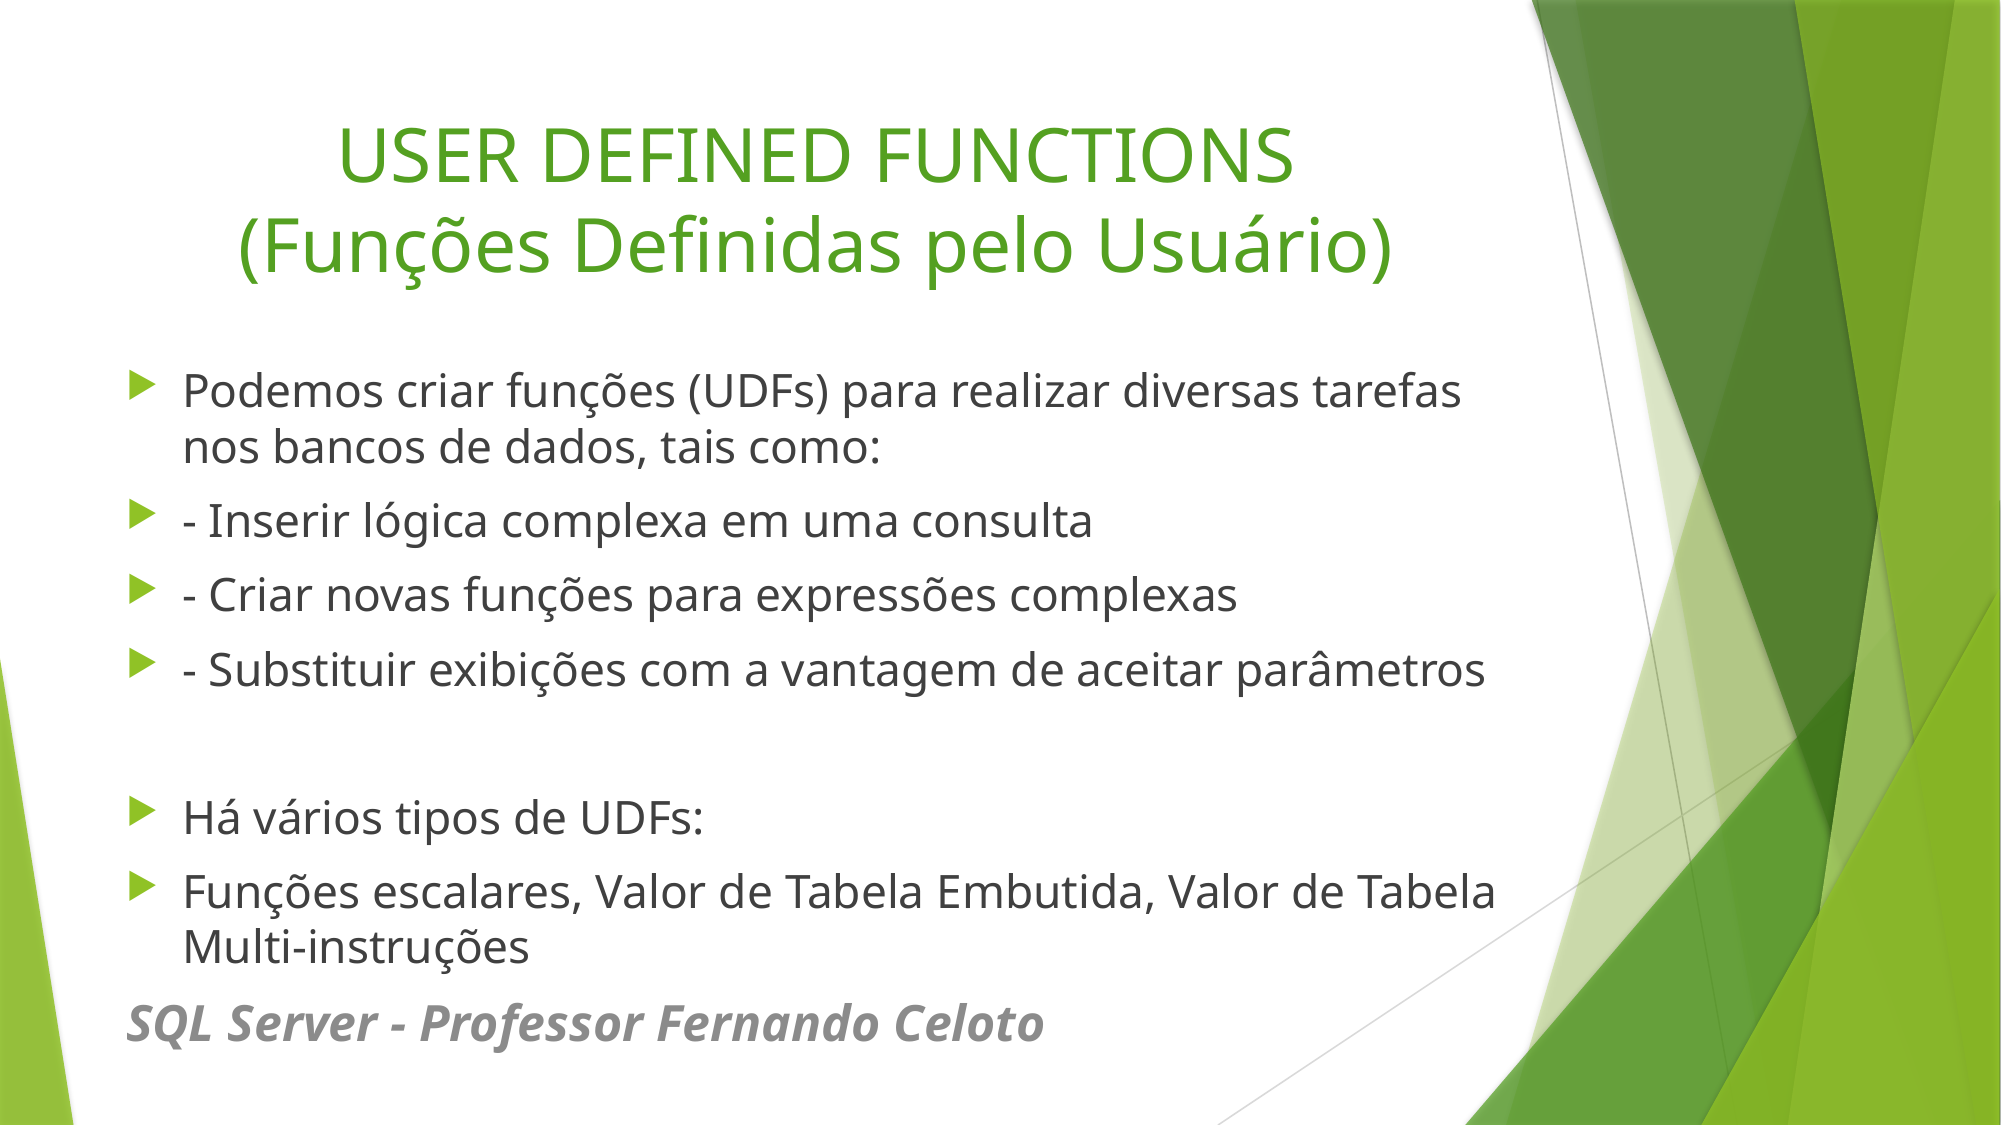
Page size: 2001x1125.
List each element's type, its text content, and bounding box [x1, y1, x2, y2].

footer SQL Server - Professor Fernando Celoto [111, 991, 1145, 1051]
list Podemos criar funções (UDFs) para realizar diversas tarefas nos bancos de dados, tais como: - Inserir lógica complexa em uma consulta - Criar novas funções para expressões complexas - Substituir exibições com a vantagem de aceitar parâmetros Há vários tipos de UDFs: Funções escalares, Valor de Tabela Embutida, Valor de Tabela Multi-instruções [111, 354, 1522, 992]
title USER DEFINED FUNCTIONS (Funções Definidas pelo Usuário) [111, 99, 1522, 317]
